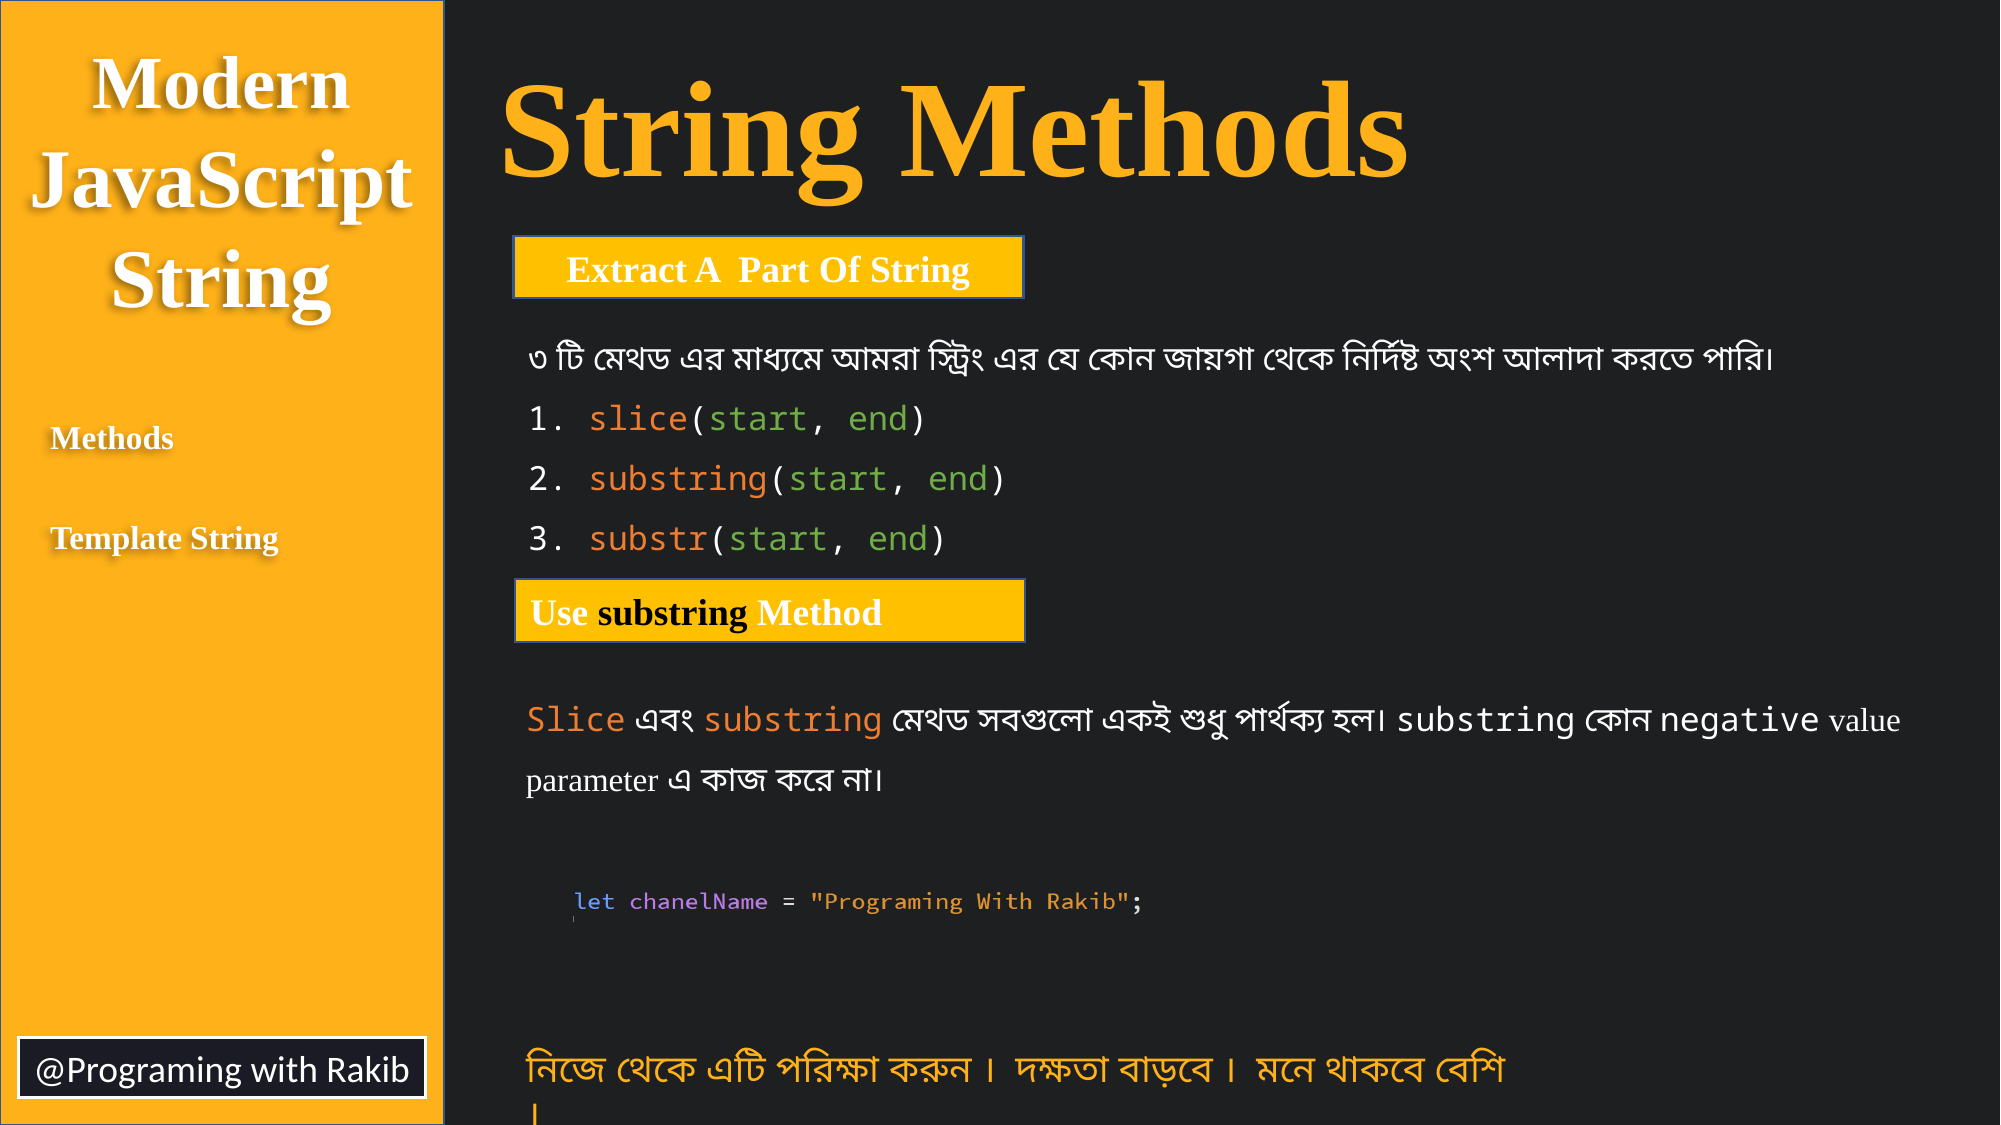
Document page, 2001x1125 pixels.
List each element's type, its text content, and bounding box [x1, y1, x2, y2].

text_box ৩ টি মেথড এর মাধ্যমে আমরা স্ট্রিং এর যে কোন জায়গা থেকে নির্দিষ্ট অংশ আলাদা করতে পারি। 1. slice(start, end) 2. substring(start, end) 3. substr(start, end) [513, 309, 1991, 565]
text_box Methods Template String [35, 349, 311, 564]
text_box Extract A Part Of String [512, 235, 1025, 299]
text_box Use substring Method [514, 578, 1026, 643]
picture [562, 884, 1167, 922]
text_box Slice এবং substring মেথড সবগুলো একই শুধু পার্থক্য হল। substring কোন negative value parameter এ কাজ করে না। [511, 671, 1946, 806]
text_box @Programing with Rakib [17, 1036, 427, 1099]
text_box String Methods [483, 31, 1873, 211]
text_box Modern JavaScript String [14, 26, 429, 432]
text_box নিজে থেকে এটি পরিক্ষা করুন । দক্ষতা বাড়বে । মনে থাকবে বেশি । [511, 1037, 1533, 1125]
text_box [0, 0, 445, 1125]
